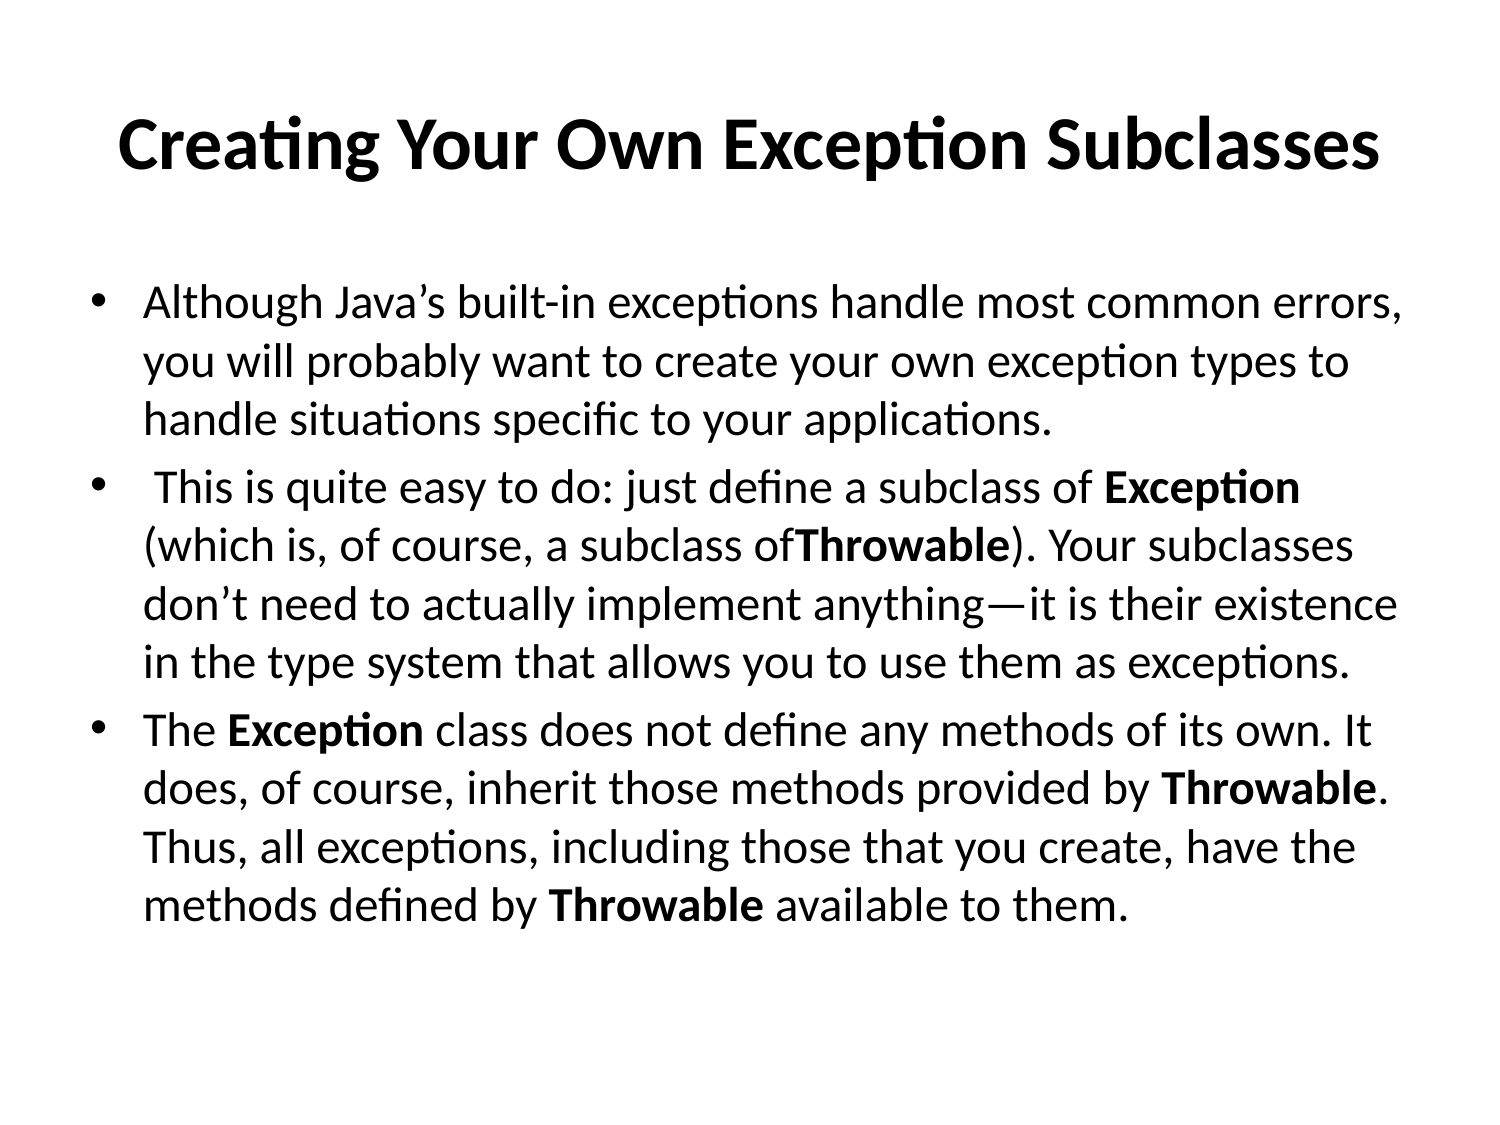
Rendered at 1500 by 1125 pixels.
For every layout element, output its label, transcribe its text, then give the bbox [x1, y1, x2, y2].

title Creating Your Own Exception Subclasses [75, 45, 1425, 233]
list Although Java’s built-in exceptions handle most common errors, you will probably want to create your own exception types to handle situations specific to your applications. This is quite easy to do: just define a subclass of Exception (which is, of course, a subclass ofThrowable). Your subclasses don’t need to actually implement anything—it is their existence in the type system that allows you to use them as exceptions. The Exception class does not define any methods of its own. It does, of course, inherit those methods provided by Throwable. Thus, all exceptions, including those that you create, have the methods defined by Throwable available to them. [75, 262, 1425, 1005]
